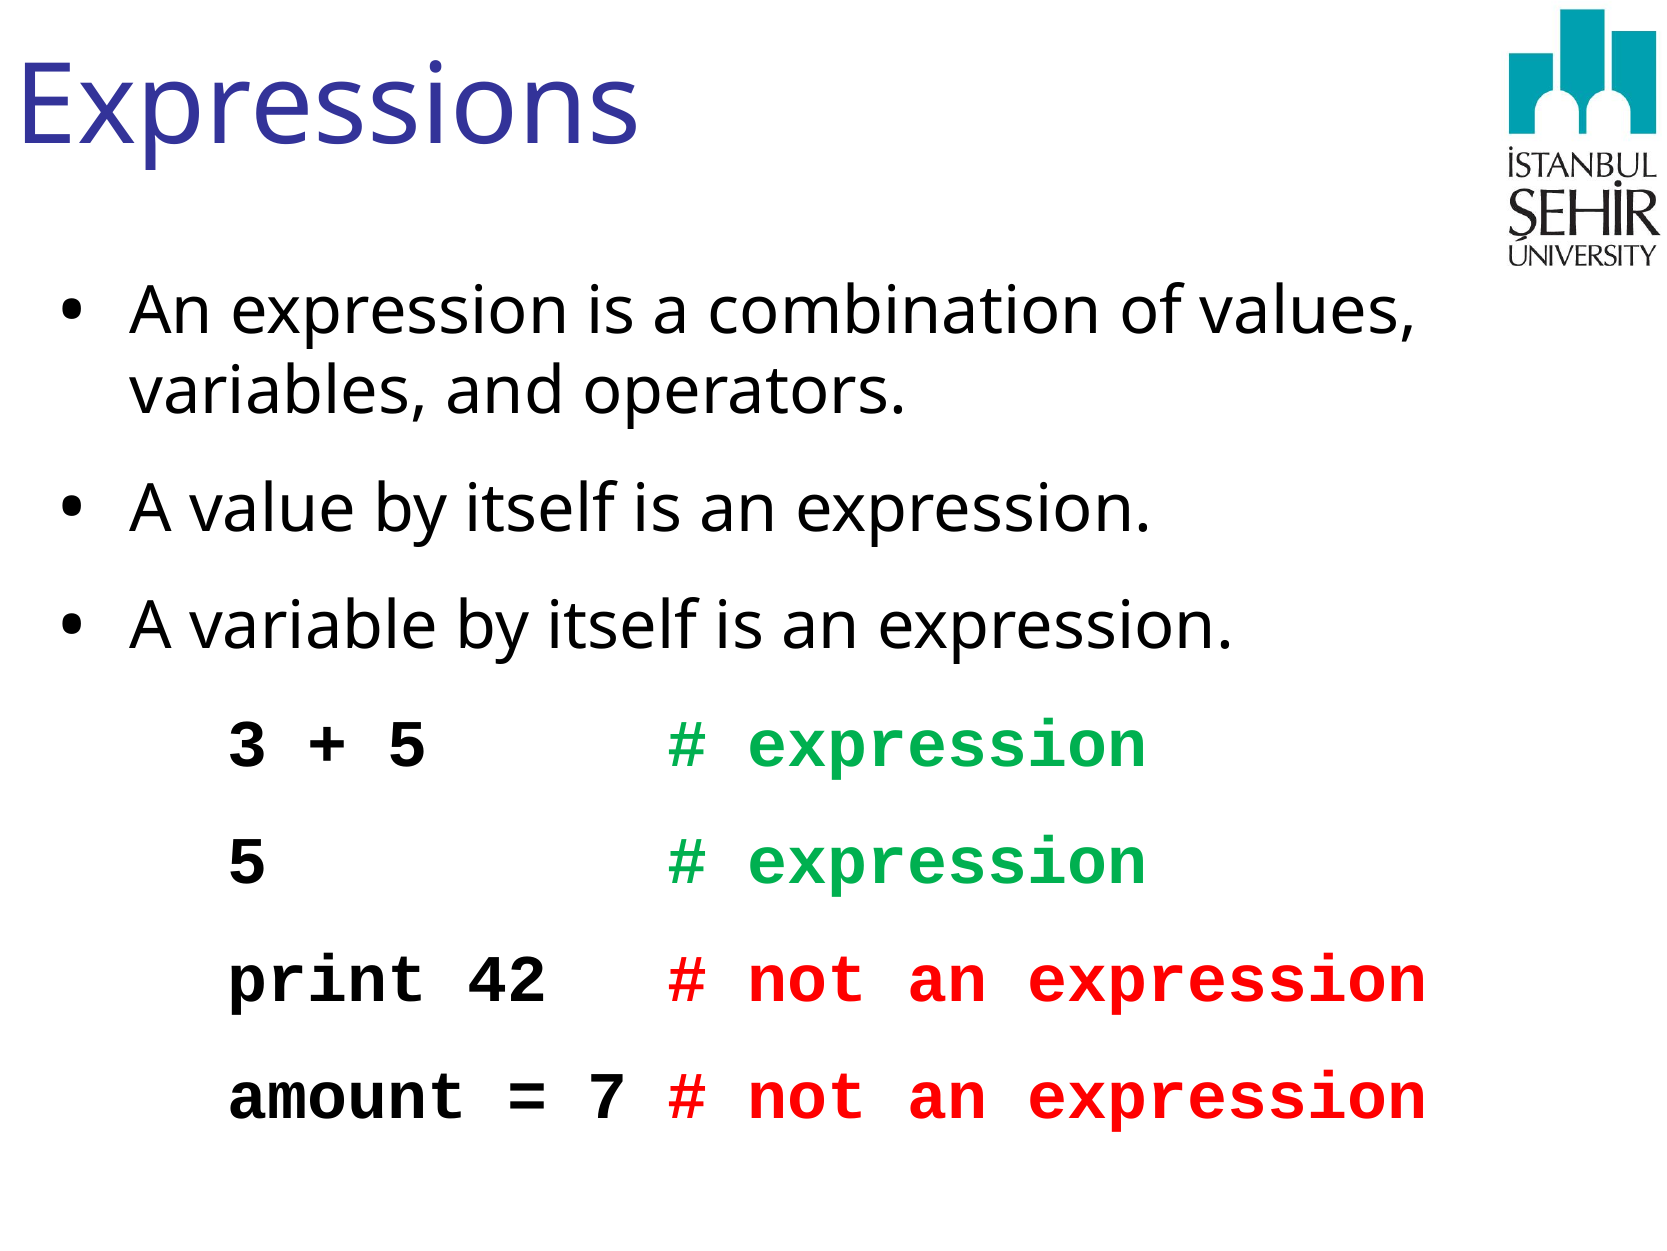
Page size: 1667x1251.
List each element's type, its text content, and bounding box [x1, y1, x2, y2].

picture [1491, 0, 1667, 285]
list An expression is a combination of values, variables, and operators. A value by itself is an expression. A variable by itself is an expression. 3 + 5 # expression 5 # expression print 42 # not an expression amount = 7 # not an expression [8, 270, 1663, 1246]
title Expressions [8, 8, 1663, 188]
